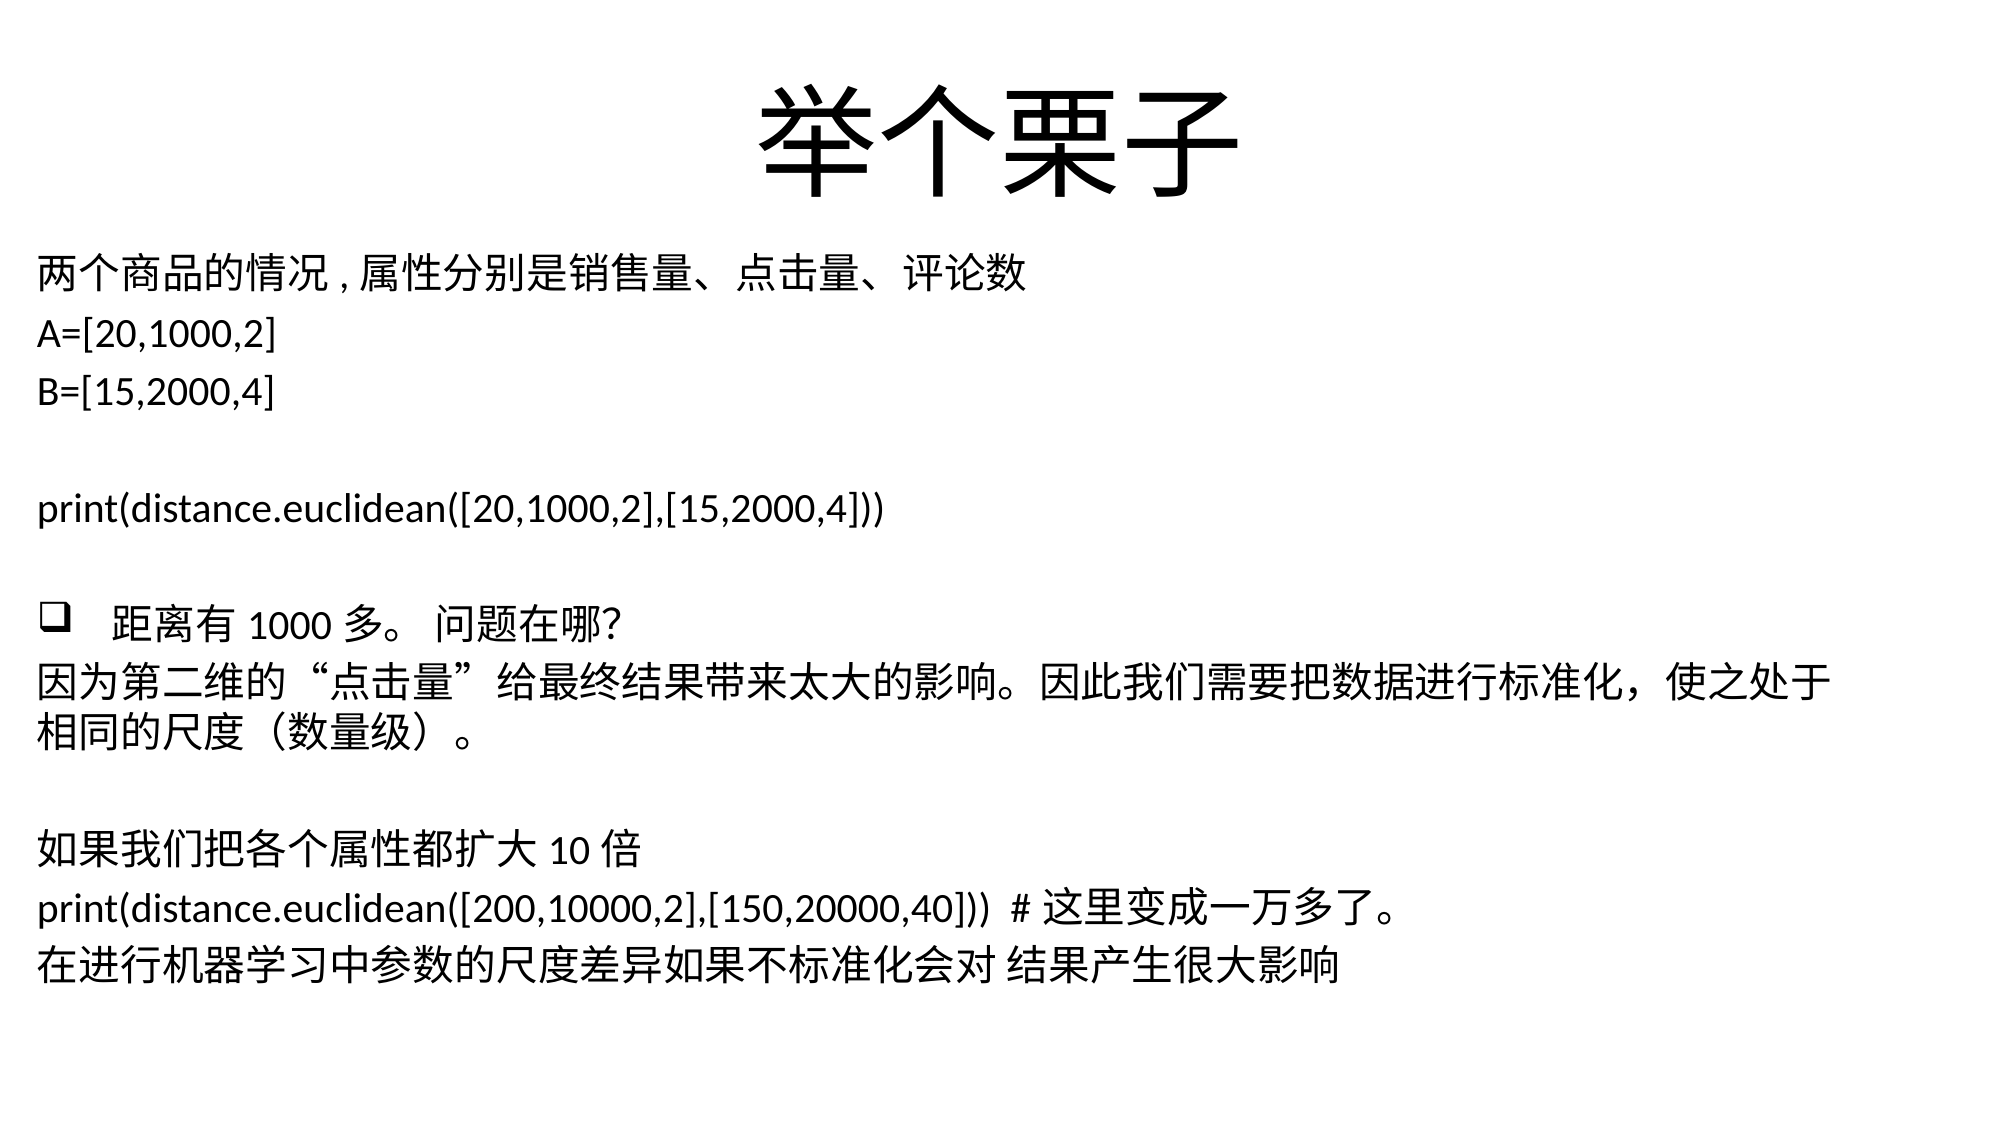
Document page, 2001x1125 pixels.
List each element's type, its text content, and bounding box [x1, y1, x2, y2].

list 两个商品的情况,属性分别是销售量、点击量、评论数 A=[20,1000,2] B=[15,2000,4] print(distance.euclidean([20,1000,2],[15,2000,4])) 距离有1000多。 问题在哪？ 因为第二维的“点击量”给最终结果带来太大的影响。因此我们需要把数据进行标准化，使之处于相同的尺度（数量级）。 如果我们把各个属性都扩大10倍 print(distance.euclidean([200,10000,2],[150,20000,40])) #这里变成一万多了。 在进行机器学习中参数的尺度差异如果不标准化会对 结果产生很大影响 [21, 239, 1852, 1057]
title 举个栗子 [99, 45, 1900, 233]
